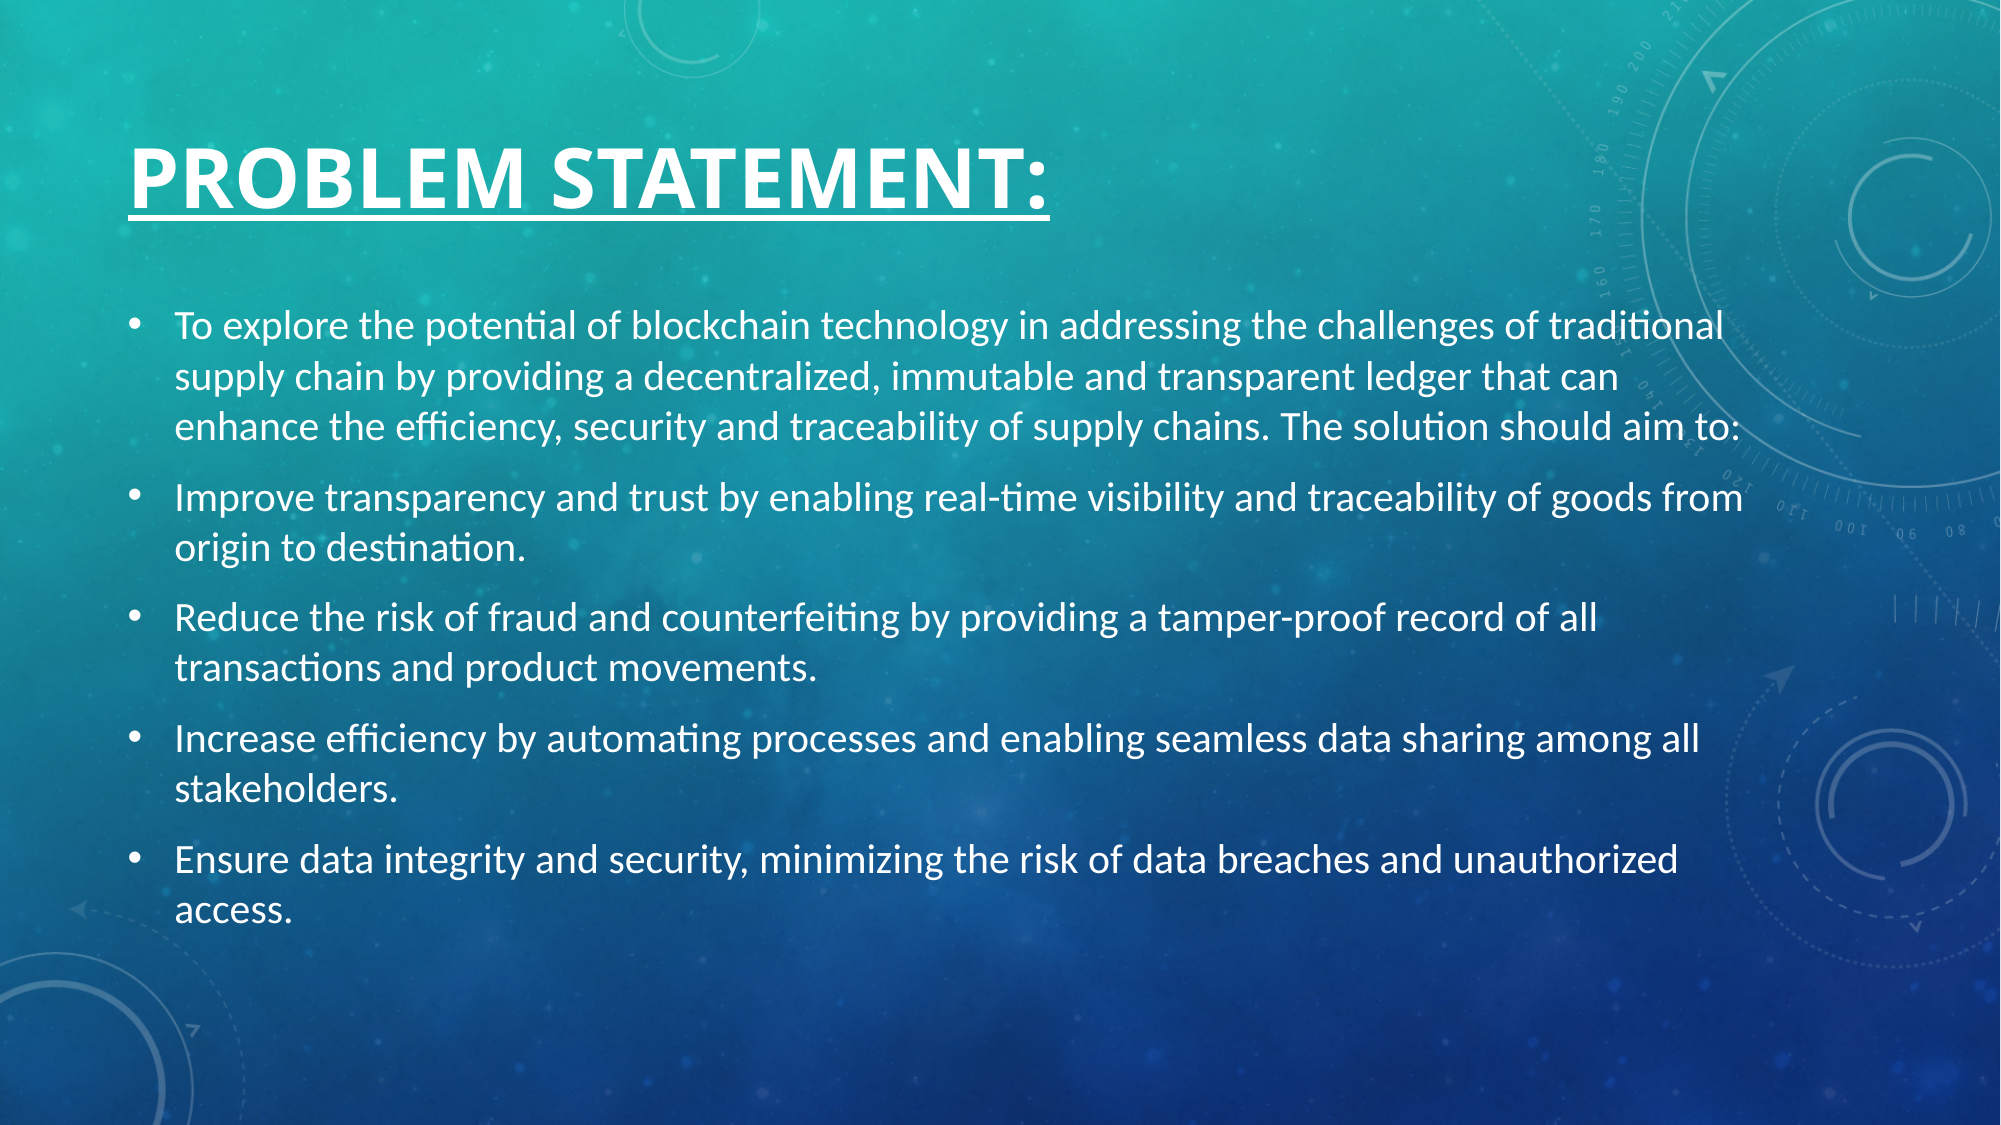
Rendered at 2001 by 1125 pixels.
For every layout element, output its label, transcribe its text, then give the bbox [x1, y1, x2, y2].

picture [0, 0, 2001, 1125]
title PROBLEM STATEMENT: [112, 55, 1775, 295]
list To explore the potential of blockchain technology in addressing the challenges of traditional supply chain by providing a decentralized, immutable and transparent ledger that can enhance the efficiency, security and traceability of supply chains. The solution should aim to: Improve transparency and trust by enabling real-time visibility and traceability of goods from origin to destination. Reduce the risk of fraud and counterfeiting by providing a tamper-proof record of all transactions and product movements. Increase efficiency by automating processes and enabling seamless data sharing among all stakeholders. Ensure data integrity and security, minimizing the risk of data breaches and unauthorized access. [112, 351, 1775, 950]
